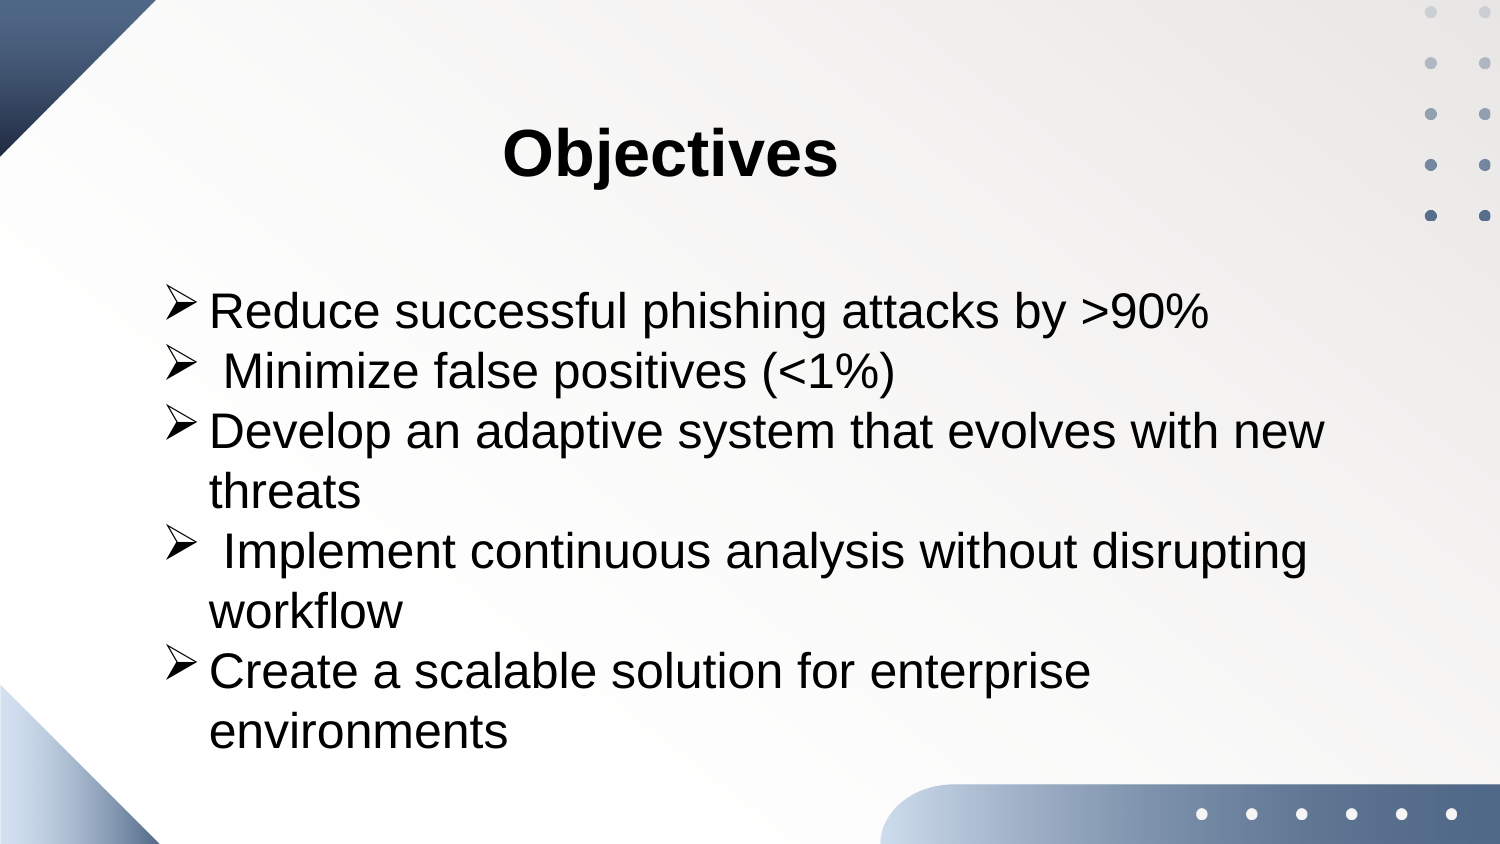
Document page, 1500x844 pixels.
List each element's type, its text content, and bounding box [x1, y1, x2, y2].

text_box Reduce successful phishing attacks by >90% Minimize false positives (<1%) Develop an adaptive system that evolves with new threats Implement continuous analysis without disrupting workflow Create a scalable solution for enterprise environments [147, 271, 1385, 844]
picture [1, 685, 147, 844]
picture [1385, 785, 1500, 844]
picture [0, 0, 1500, 784]
text_box Objectives [487, 102, 1219, 198]
